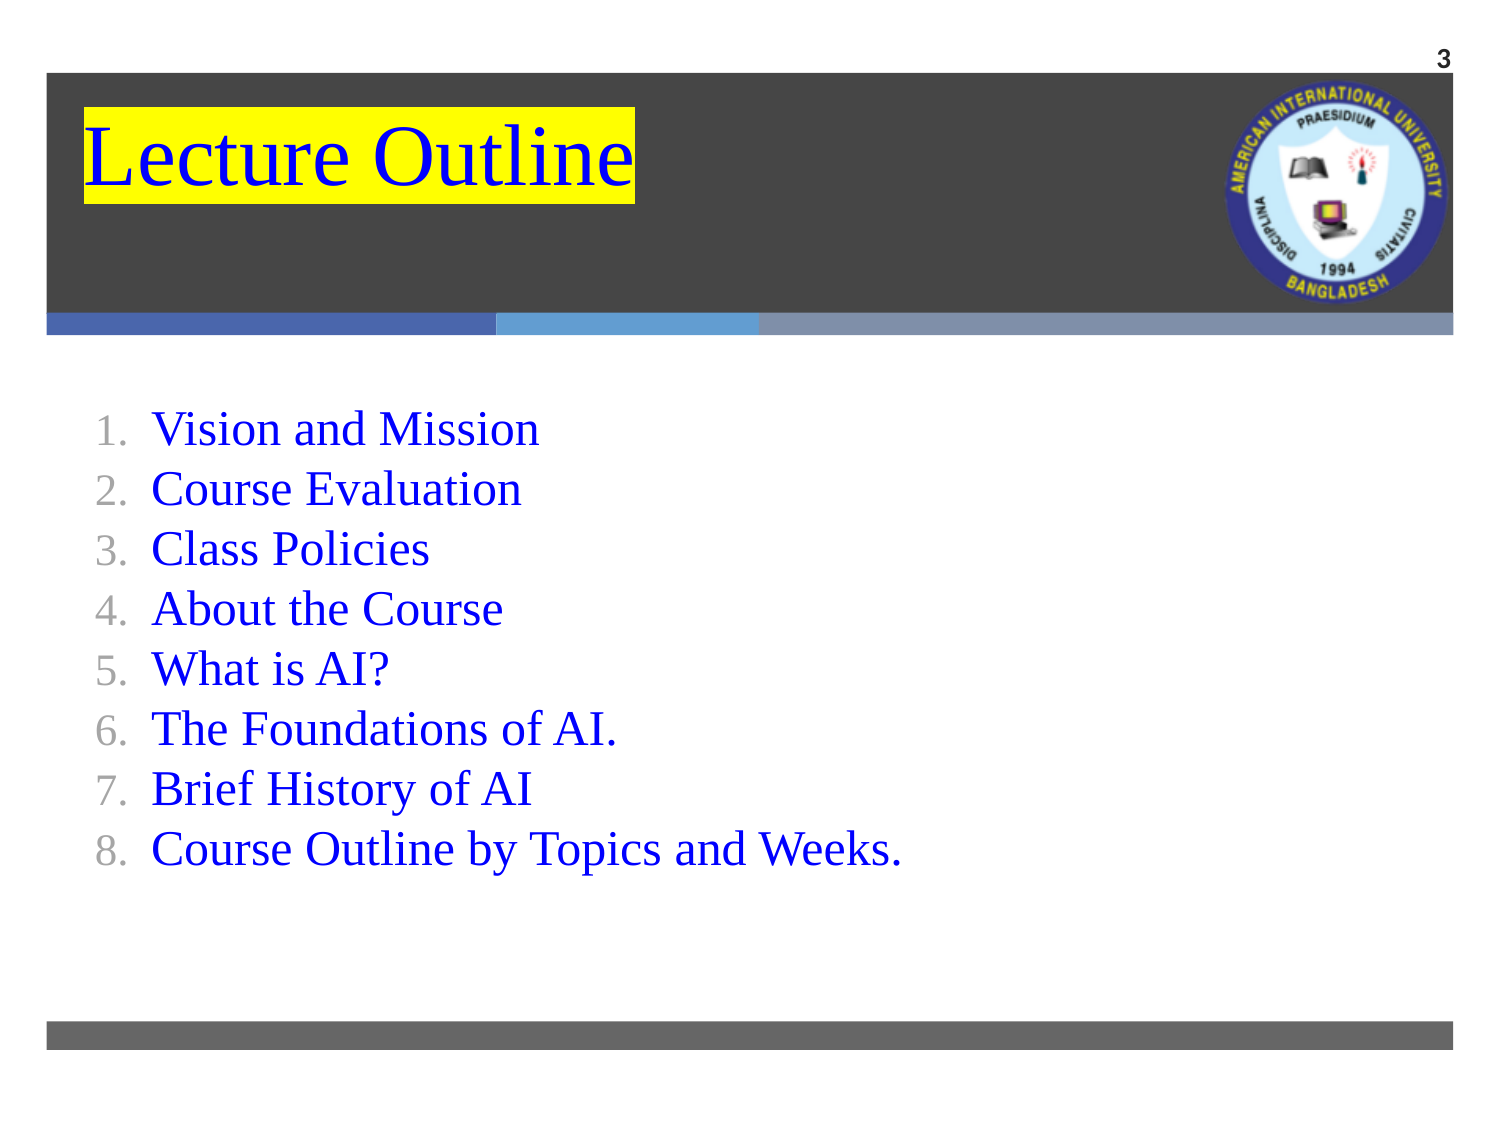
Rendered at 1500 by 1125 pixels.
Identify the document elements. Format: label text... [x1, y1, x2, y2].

text_box Lecture Outline [69, 77, 1351, 210]
subtitle Vision and Mission Course Evaluation Class Policies About the Course What is AI? The Foundations of AI. Brief History of AI Course Outline by Topics and Weeks. [79, 387, 1352, 882]
picture [1220, 75, 1454, 310]
slide_number 3 [1362, 27, 1466, 87]
